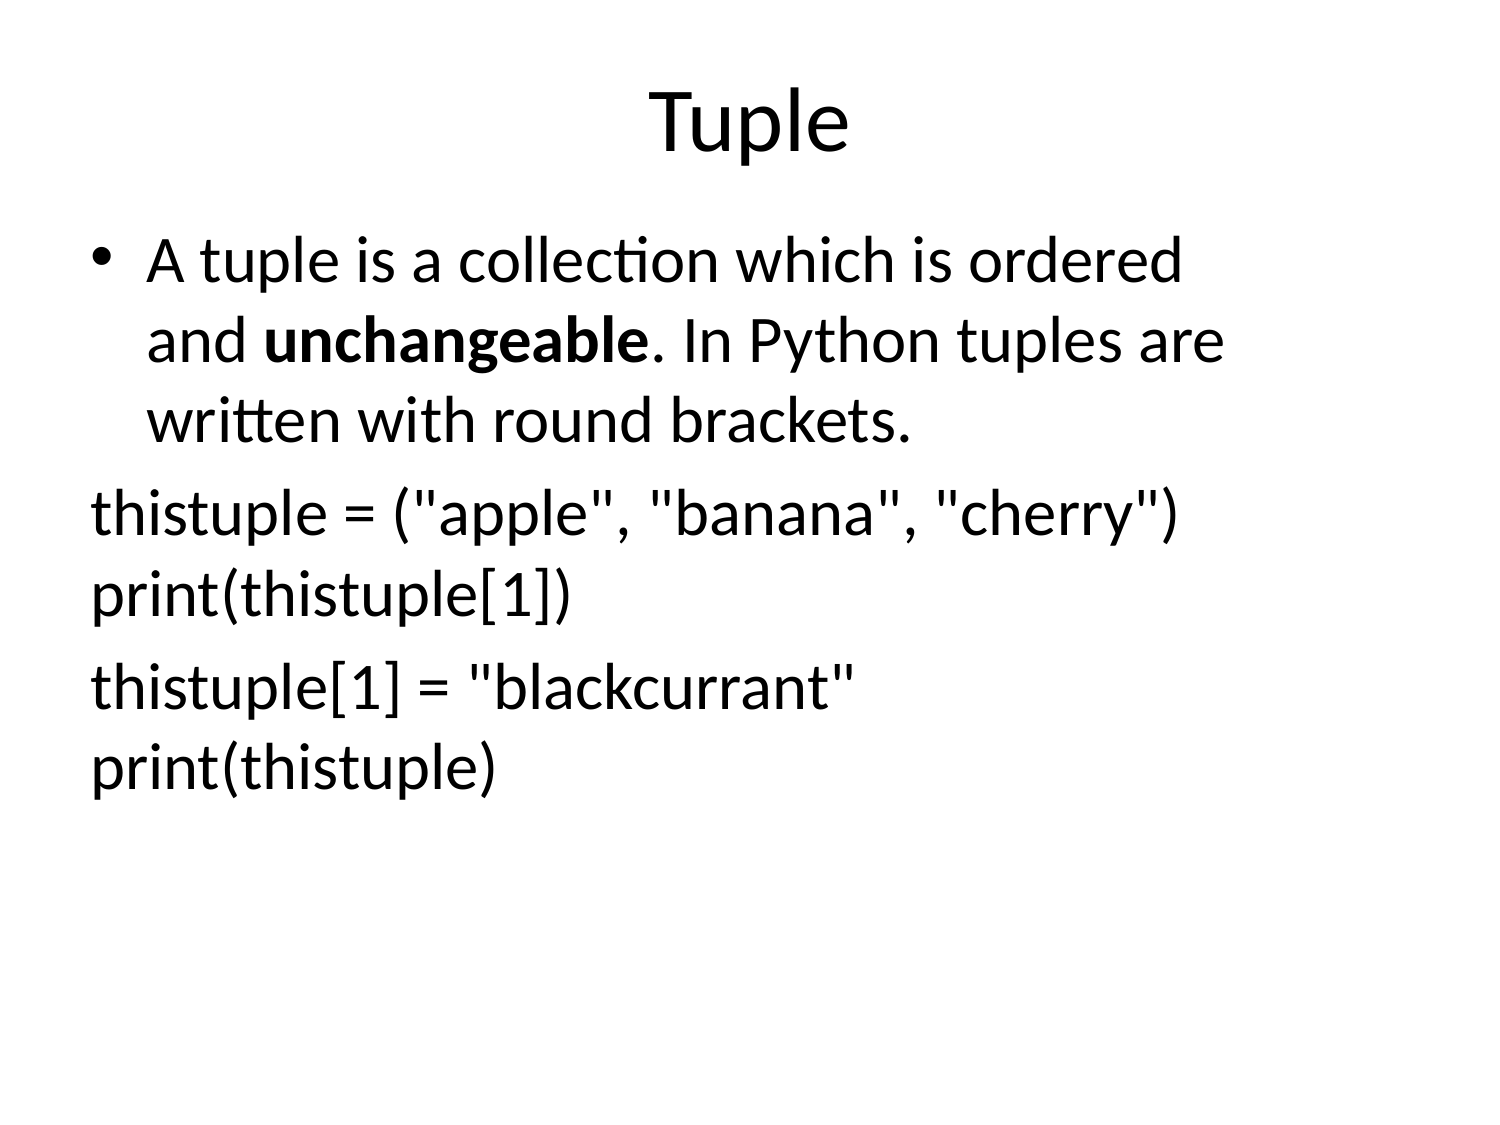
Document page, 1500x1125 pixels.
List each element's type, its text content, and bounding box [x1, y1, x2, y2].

title Tuple [75, 45, 1425, 185]
list A tuple is a collection which is ordered and unchangeable. In Python tuples are written with round brackets. thistuple = ("apple", "banana", "cherry") print(thistuple[1]) thistuple[1] = "blackcurrant" print(thistuple) [75, 208, 1425, 1005]
